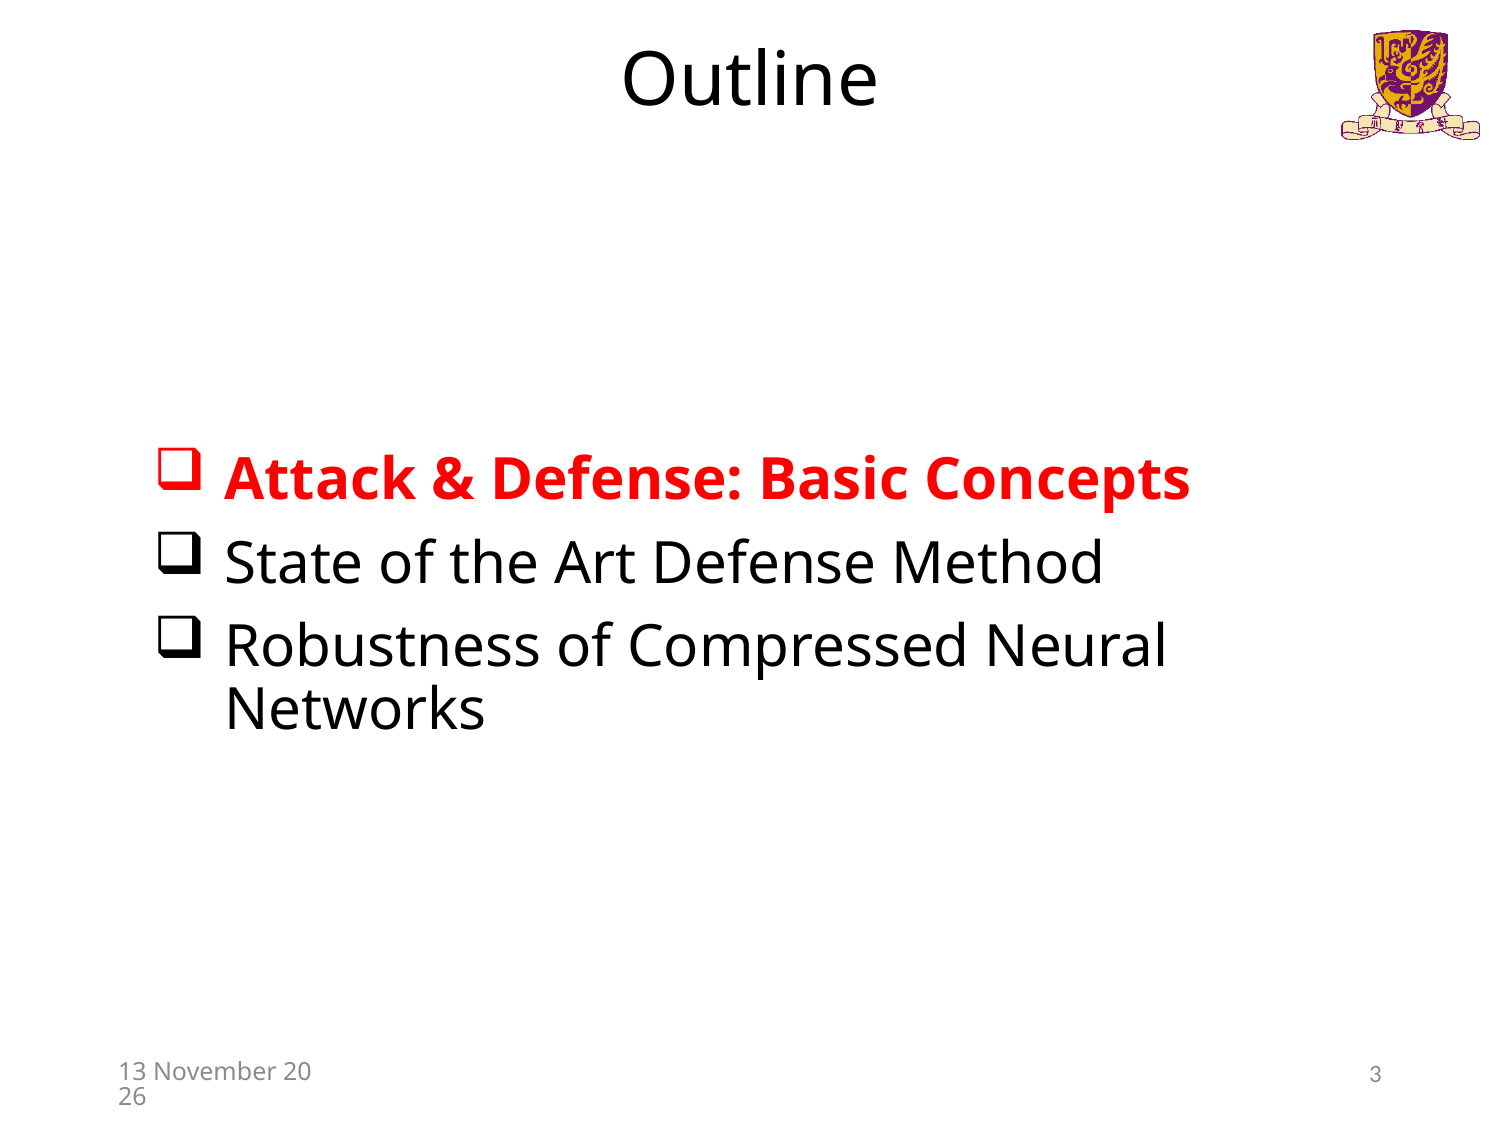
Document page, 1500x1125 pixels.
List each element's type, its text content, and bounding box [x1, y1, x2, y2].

slide_number 3 [1220, 1042, 1397, 1103]
title Outline [114, 22, 1386, 140]
list Attack & Defense: Basic Concepts State of the Art Defense Method Robustness of Compressed Neural Networks [103, 197, 1397, 995]
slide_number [103, 1042, 336, 1103]
picture [1386, 30, 1480, 140]
